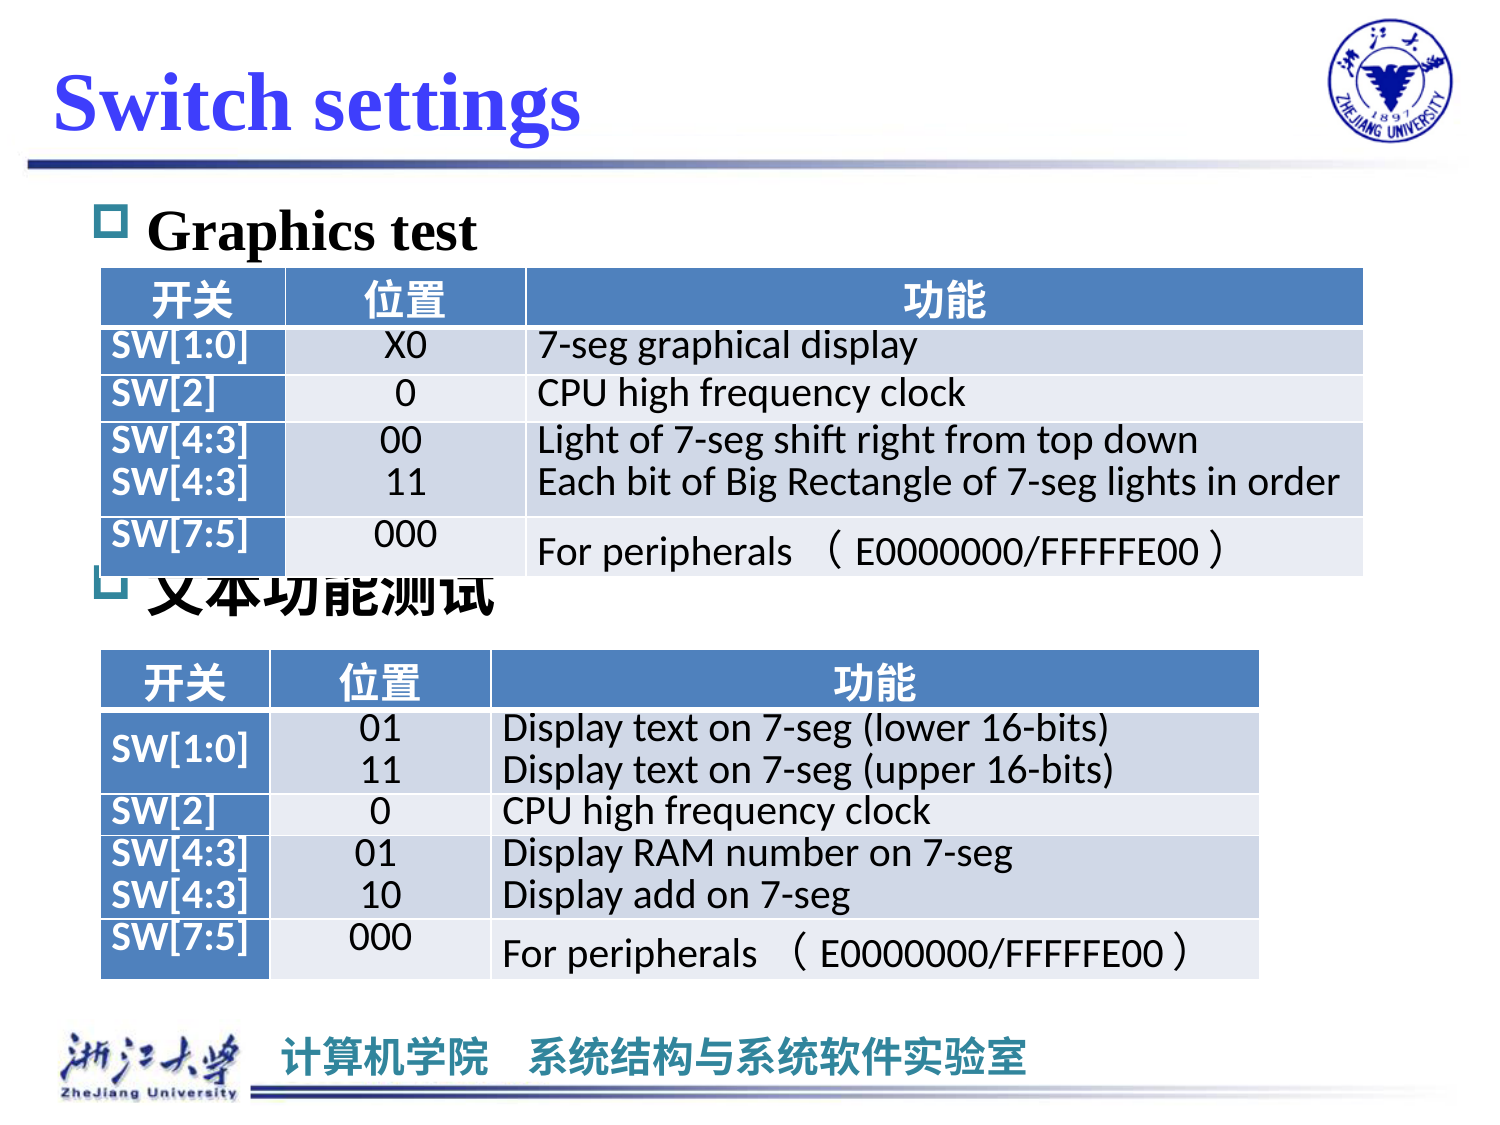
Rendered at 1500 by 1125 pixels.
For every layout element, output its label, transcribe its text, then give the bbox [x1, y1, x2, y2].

table_header 位置 [271, 650, 490, 707]
title Switch settings [37, 19, 1329, 176]
table_cell 0 [271, 795, 490, 835]
table_cell 000 [286, 518, 525, 576]
table_cell SW[4:3] SW[4:3] [101, 836, 269, 918]
table_header 功能 [492, 650, 1259, 707]
table_header 开关 [101, 650, 269, 707]
table_cell For peripherals（E0000000/FFFFFE00） [492, 920, 1259, 979]
table_header 功能 [527, 268, 1363, 325]
table_cell Display RAM number on 7-seg Display add on 7-seg [492, 836, 1259, 918]
table_cell 01 11 [271, 713, 490, 793]
table_cell CPU high frequency clock [492, 795, 1259, 835]
table_cell SW[2] [101, 795, 269, 835]
table_cell SW[1:0] [101, 713, 269, 793]
table_cell X0 [286, 330, 525, 374]
table_cell For peripherals（E0000000/FFFFFE00） [527, 518, 1363, 576]
table_cell SW[7:5] [101, 518, 285, 576]
table_header 位置 [286, 268, 525, 325]
table_cell 000 [271, 920, 490, 979]
table_cell CPU high frequency clock [527, 376, 1363, 421]
picture [7, 0, 1493, 1125]
list Graphics test 文本功能测试 [75, 184, 1425, 1000]
table_cell 01 10 [271, 836, 490, 918]
table_cell Display text on 7-seg (lower 16-bits) Display text on 7-seg (upper 16-bits) [492, 713, 1259, 793]
table_cell SW[1:0] [101, 330, 285, 374]
table_cell 0 [286, 376, 525, 421]
table_header 开关 [101, 268, 285, 325]
table_cell SW[2] [101, 376, 285, 421]
table_cell Light of 7-seg shift right from top down Each bit of Big Rectangle of 7-seg lights in order [527, 423, 1363, 516]
table_cell 7-seg graphical display [527, 330, 1363, 374]
table_cell SW[4:3] SW[4:3] [101, 423, 285, 516]
table_cell 00 11 [286, 423, 525, 516]
table_cell SW[7:5] [101, 920, 269, 979]
